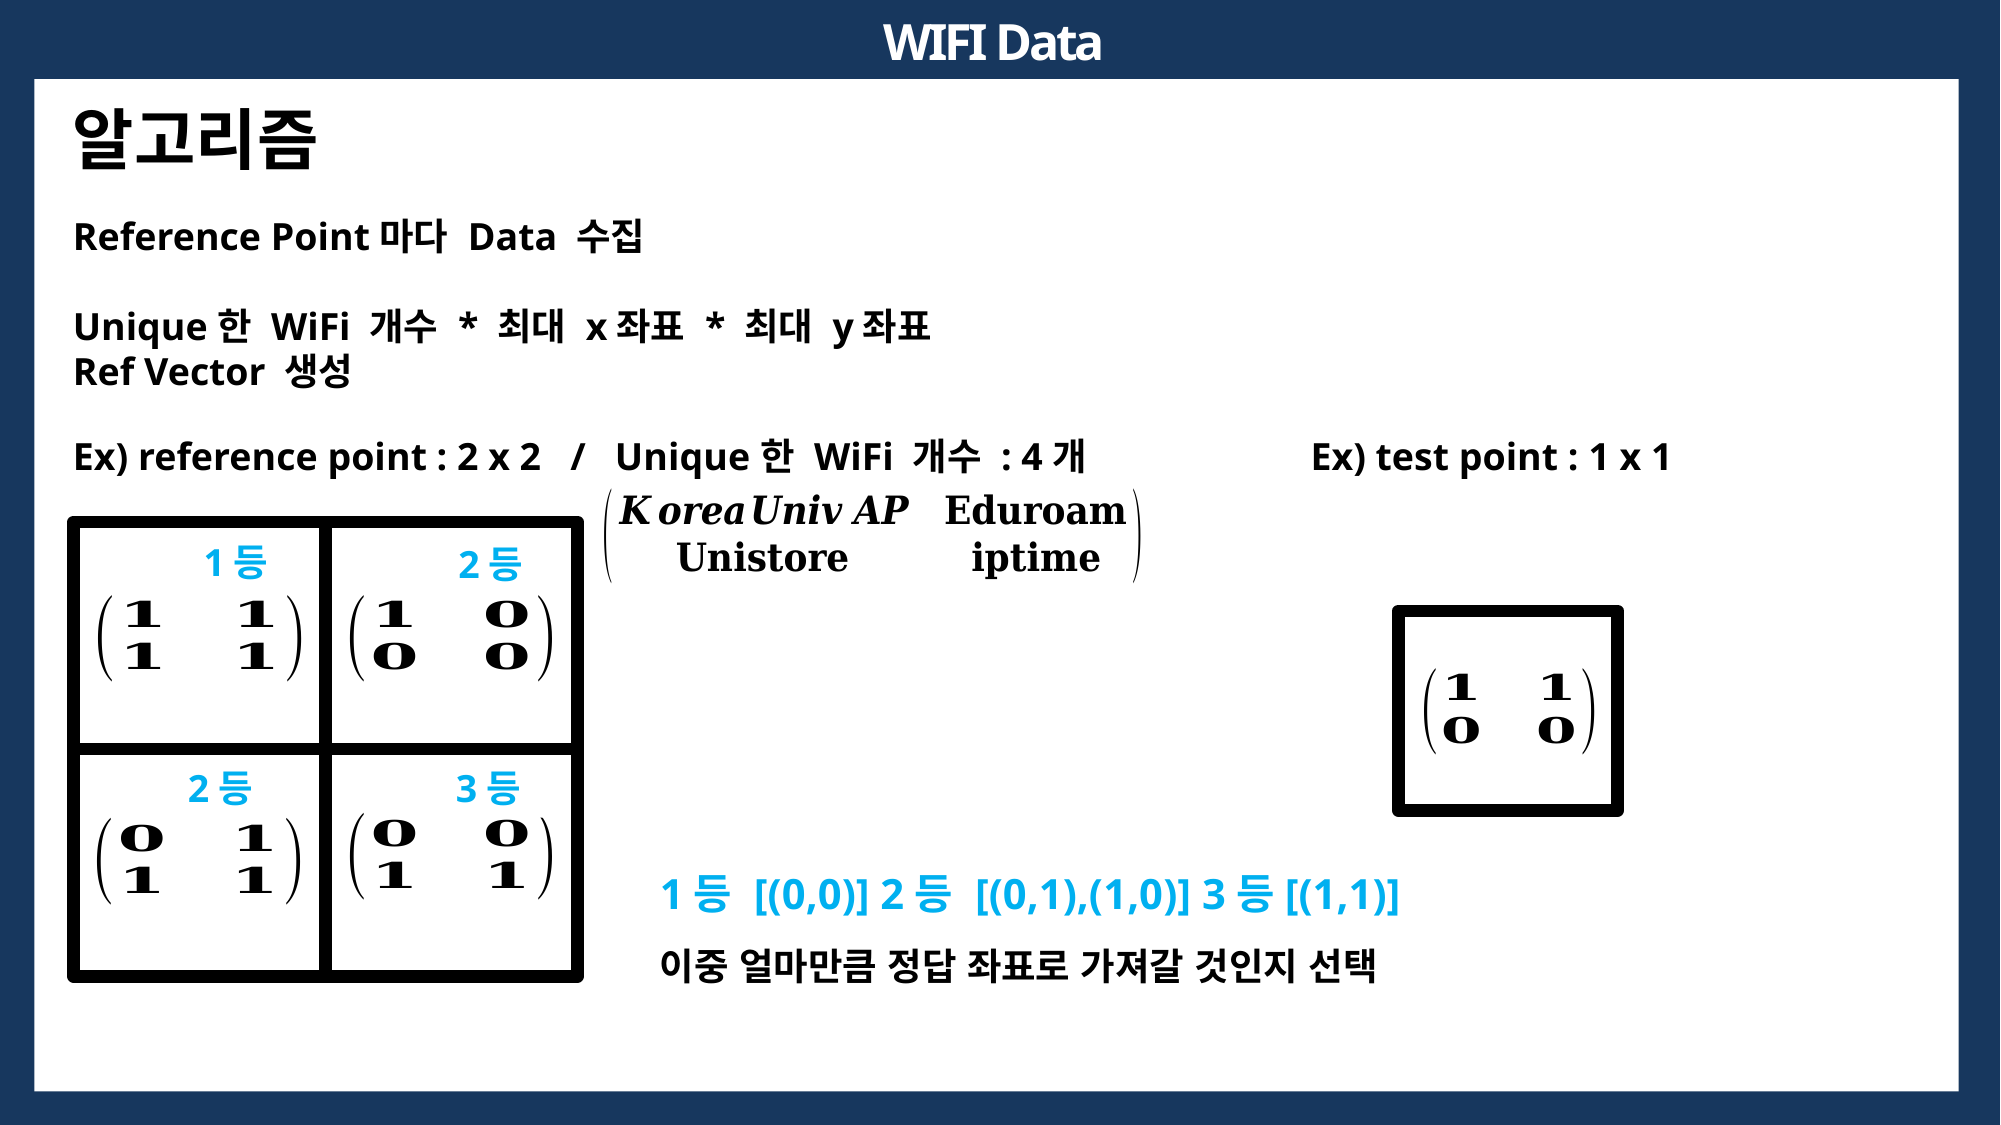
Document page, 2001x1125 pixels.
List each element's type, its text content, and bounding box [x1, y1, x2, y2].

text_box [71, 520, 580, 978]
text_box Ex) test point : 1 x 1 [1295, 425, 1721, 485]
text_box 이중 얼마만큼 정답 좌표로 가져갈 것인지 선택 [645, 935, 1574, 996]
text_box WIFI Data [645, 3, 1343, 79]
text_box [32, 77, 1961, 1093]
text_box Reference Point마다 Data 수집 Unique한 WiFi 개수 * 최대 x좌표 * 최대 y좌표 Ref Vector 생성 [58, 205, 1177, 401]
text_box 1등 [(0,0)] 2등 [(0,1),(1,0)] 3등[(1,1)] [645, 860, 1751, 926]
text_box Ex) reference point : 2 x 2 / Unique한 WiFi 개수 : 4개 [58, 425, 1177, 530]
text_box 알고리즘 [58, 90, 1320, 186]
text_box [172, 531, 571, 819]
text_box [1397, 610, 1619, 811]
